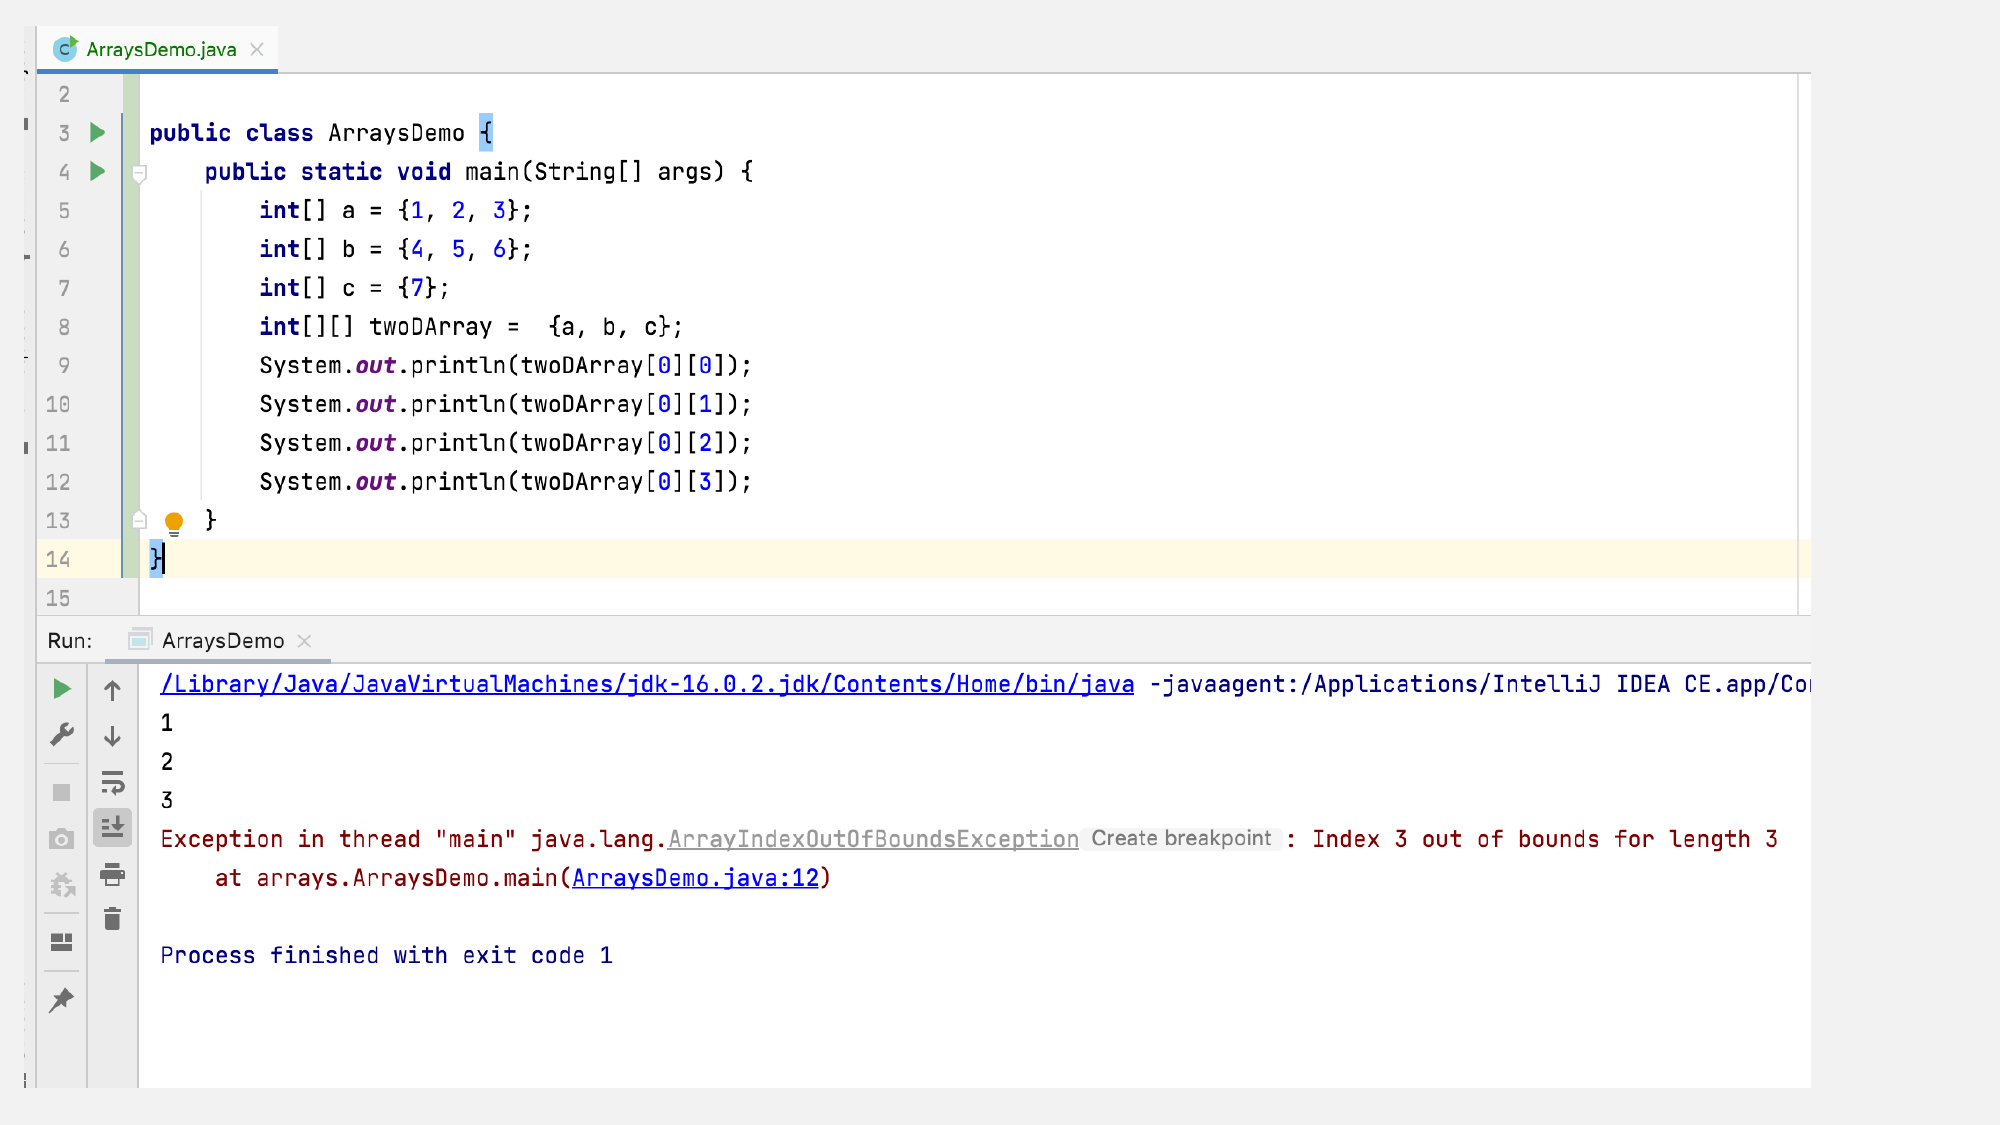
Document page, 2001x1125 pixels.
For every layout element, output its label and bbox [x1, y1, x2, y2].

list [24, 26, 1811, 1088]
